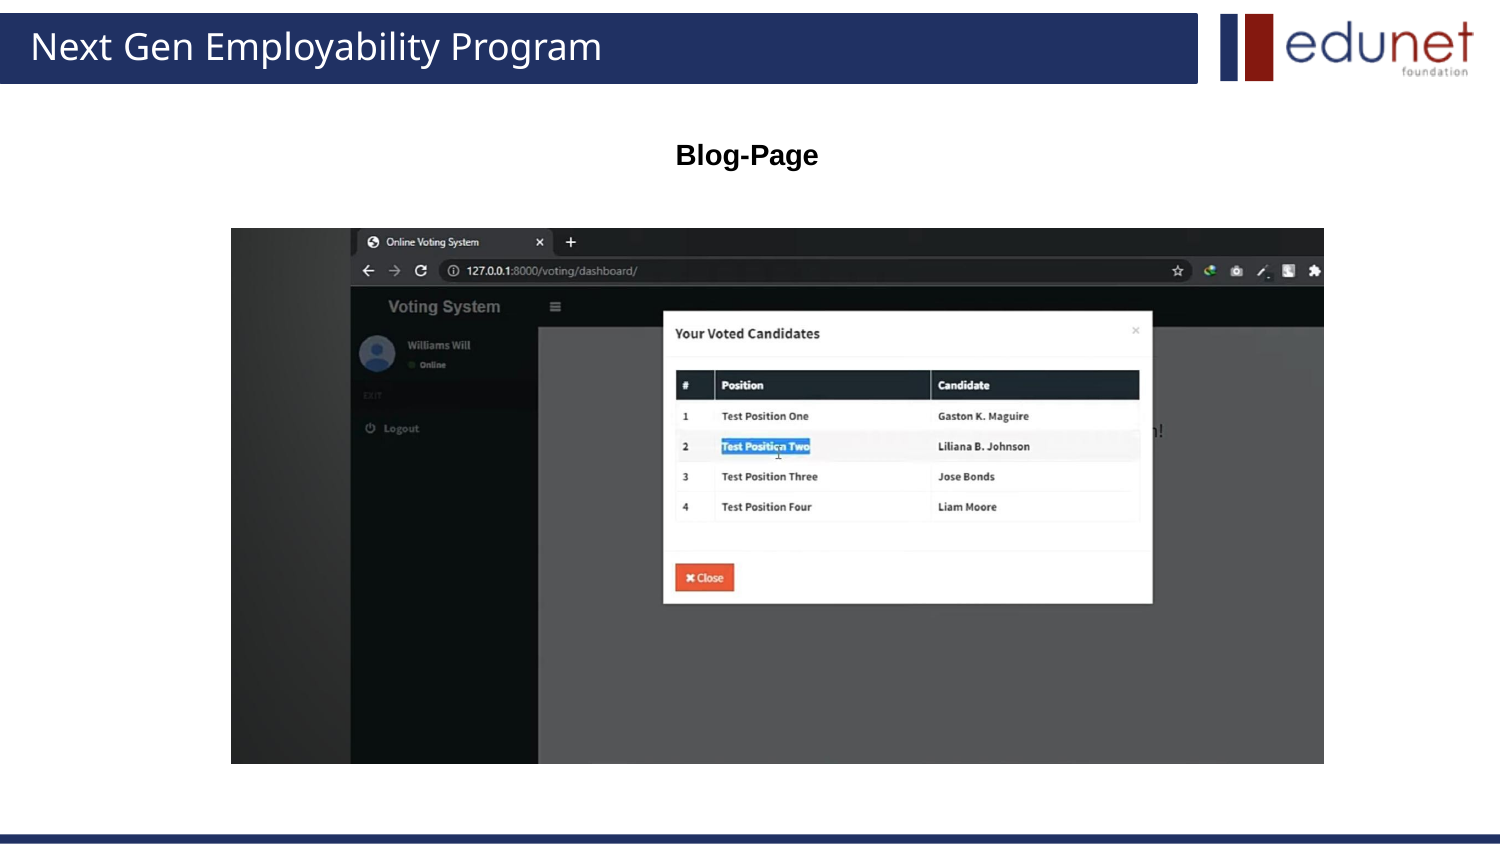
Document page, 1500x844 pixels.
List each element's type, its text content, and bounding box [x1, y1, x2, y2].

picture [230, 227, 1324, 765]
text_box Next Gen Employability Program [2, 21, 1194, 69]
text_box Blog-Page [673, 133, 828, 172]
picture [1285, 20, 1474, 77]
